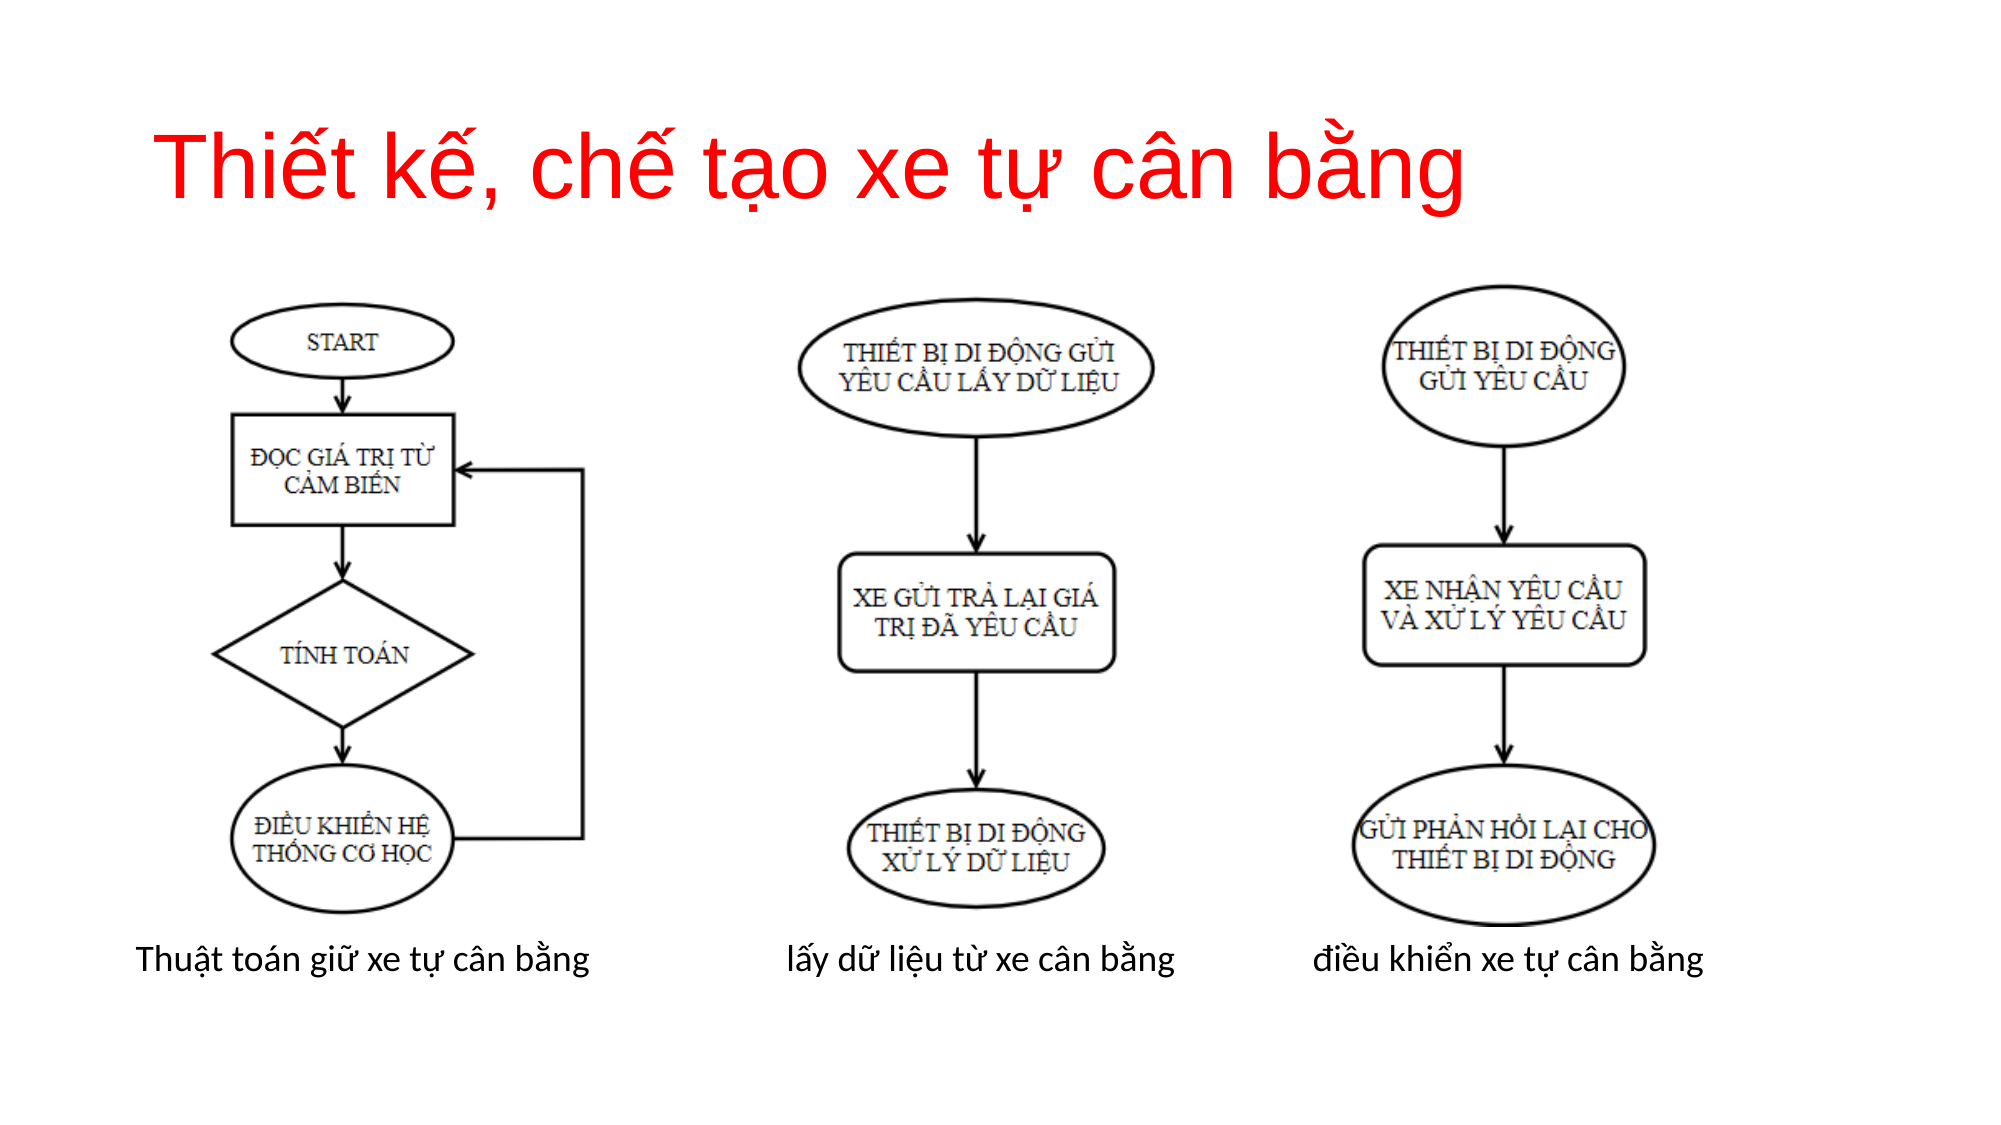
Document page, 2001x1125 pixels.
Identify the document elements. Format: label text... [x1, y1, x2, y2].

text_box Thuật toán giữ xe tự cân bằng [120, 926, 606, 987]
title Thiết kế, chế tạo xe tự cân bằng [137, 59, 1863, 278]
picture [137, 277, 633, 951]
text_box điều khiển xe tự cân bằng [1297, 926, 1720, 987]
picture [777, 277, 1186, 927]
text_box lấy dữ liệu từ xe cân bằng [771, 926, 1191, 987]
picture [1329, 277, 1698, 927]
